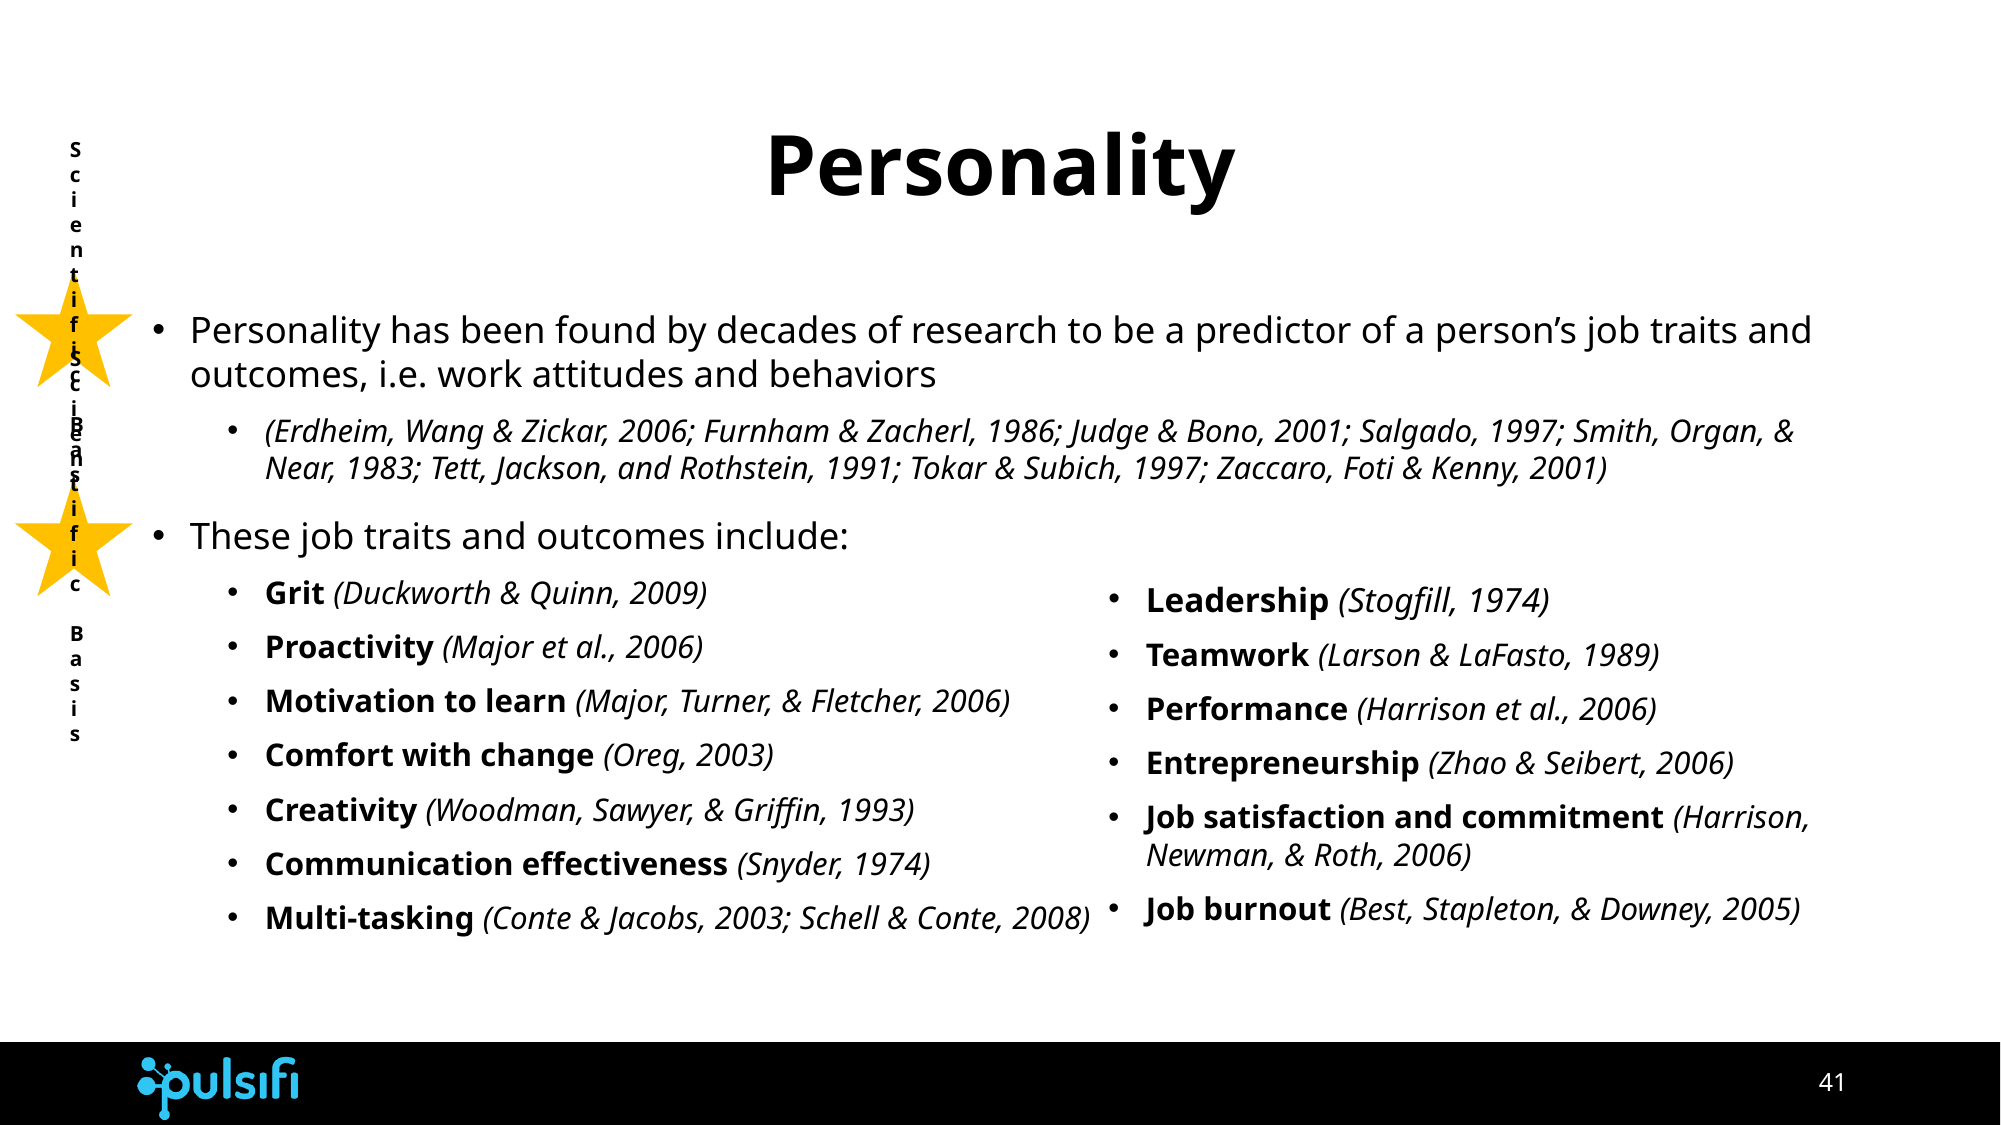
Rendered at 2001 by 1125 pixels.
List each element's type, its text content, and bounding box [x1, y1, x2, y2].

text_box Scientific Basis [24, 279, 124, 379]
title Personality [137, 59, 1863, 278]
picture [137, 1055, 299, 1121]
text_box Scientific Basis [24, 488, 124, 588]
text_box Leadership (Stogfill, 1974) Teamwork (Larson & LaFasto, 1989) Performance (Harrison et al., 2006) Entrepreneurship (Zhao & Seibert, 2006) Job satisfaction and commitment (Harrison, Newman, & Roth, 2006) Job burnout (Best, Stapleton, & Downey, 2005) [1018, 571, 1877, 1125]
list Personality has been found by decades of research to be a predictor of a person’s job traits and outcomes, i.e. work attitudes and behaviors (Erdheim, Wang & Zickar, 2006; Furnham & Zacherl, 1986; Judge & Bono, 2001; Salgado, 1997; Smith, Organ, & Near, 1983; Tett, Jackson, and Rothstein, 1991; Tokar & Subich, 1997; Zaccaro, Foti & Kenny, 2001) These job traits and outcomes include: Grit (Duckworth & Quinn, 2009) Proactivity (Major et al., 2006) Motivation to learn (Major, Turner, & Fletcher, 2006) Comfort with change (Oreg, 2003) Creativity (Woodman, Sawyer, & Griffin, 1993) Communication effectiveness (Snyder, 1974) Multi-tasking (Conte & Jacobs, 2003; Schell & Conte, 2008) [137, 299, 1863, 1014]
